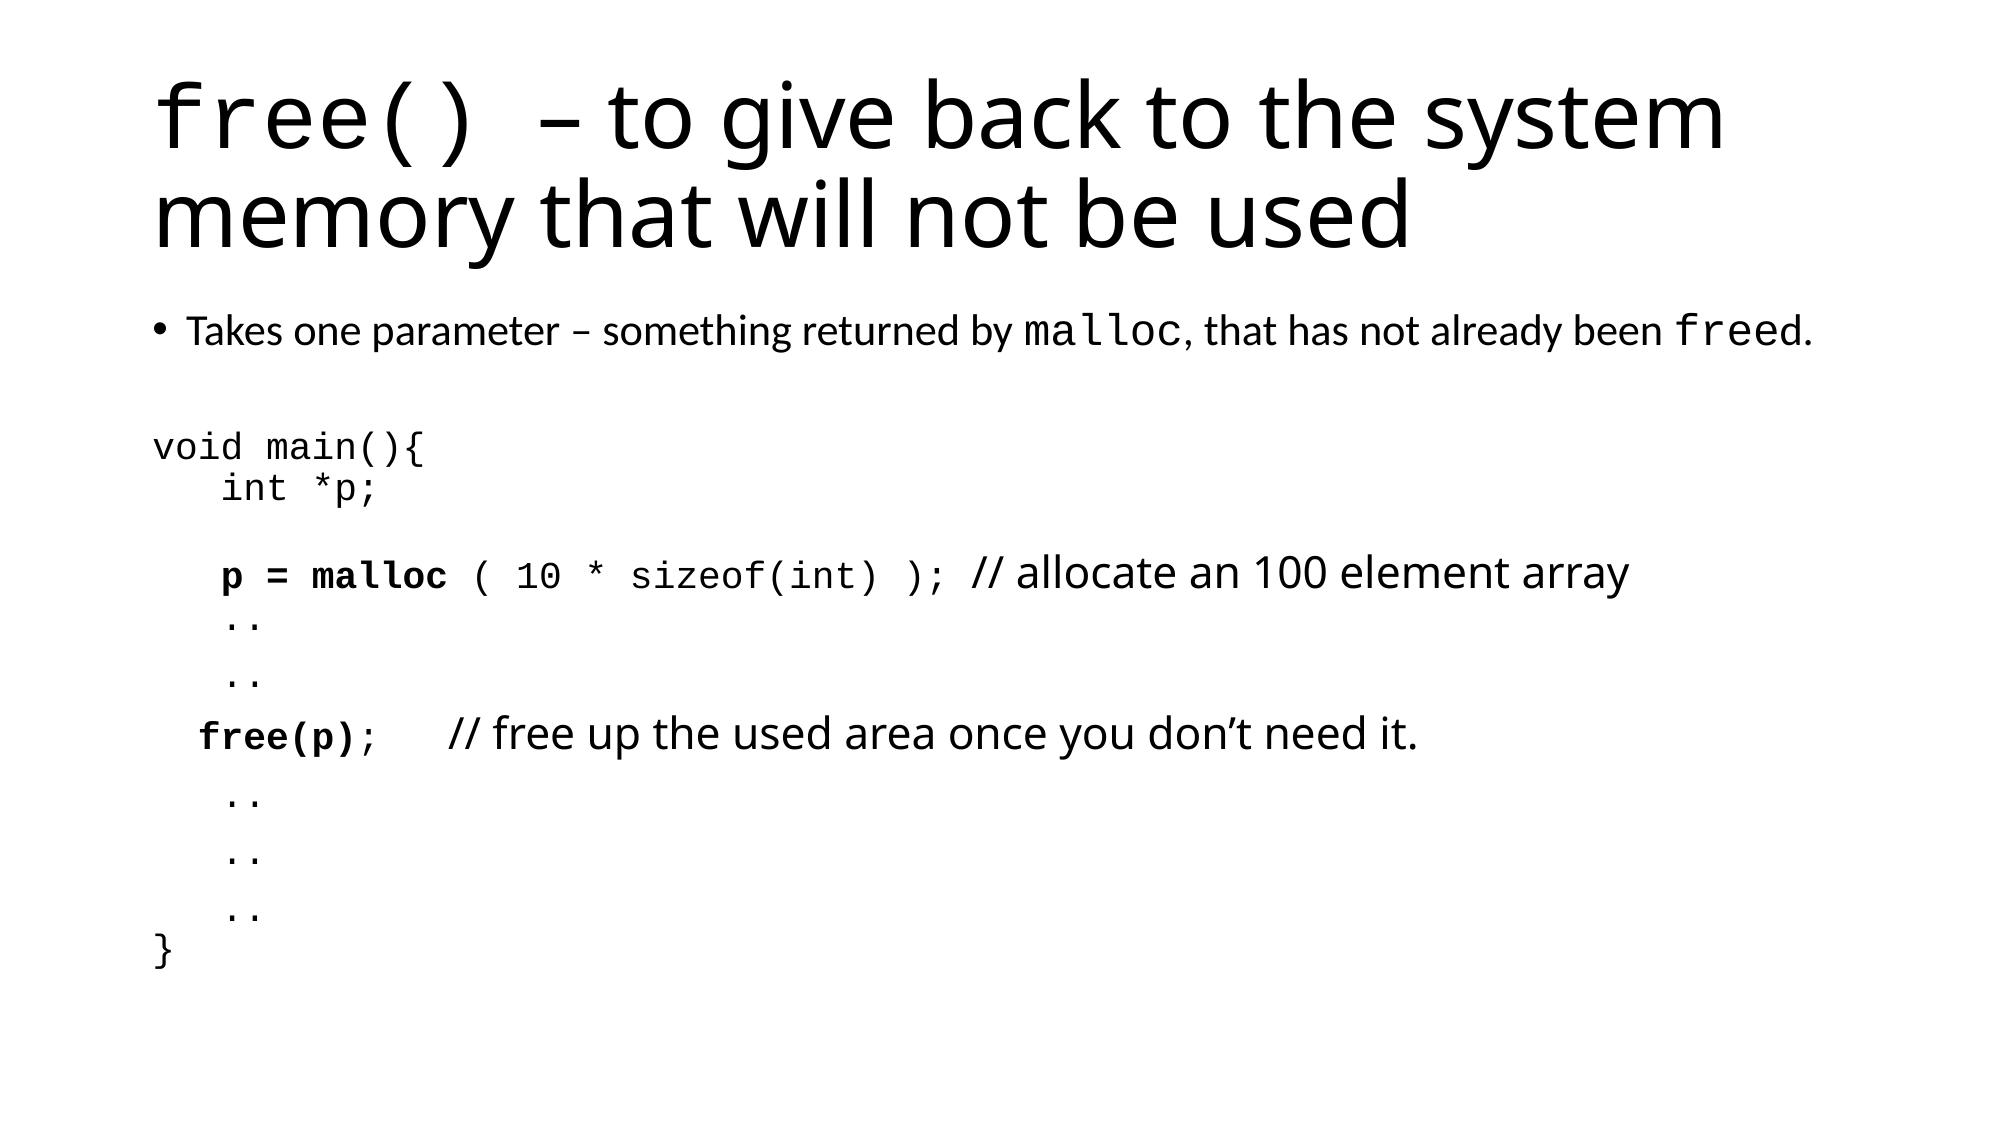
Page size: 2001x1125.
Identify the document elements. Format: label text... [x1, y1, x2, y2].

title free() – to give back to the system memory that will not be used [137, 59, 1863, 278]
list Takes one parameter – something returned by malloc, that has not already been freed. void main(){ int *p; p = malloc ( 10 * sizeof(int) ); // allocate an 100 element array .. .. free(p); // free up the used area once you don’t need it. .. .. .. } [137, 299, 1863, 1014]
